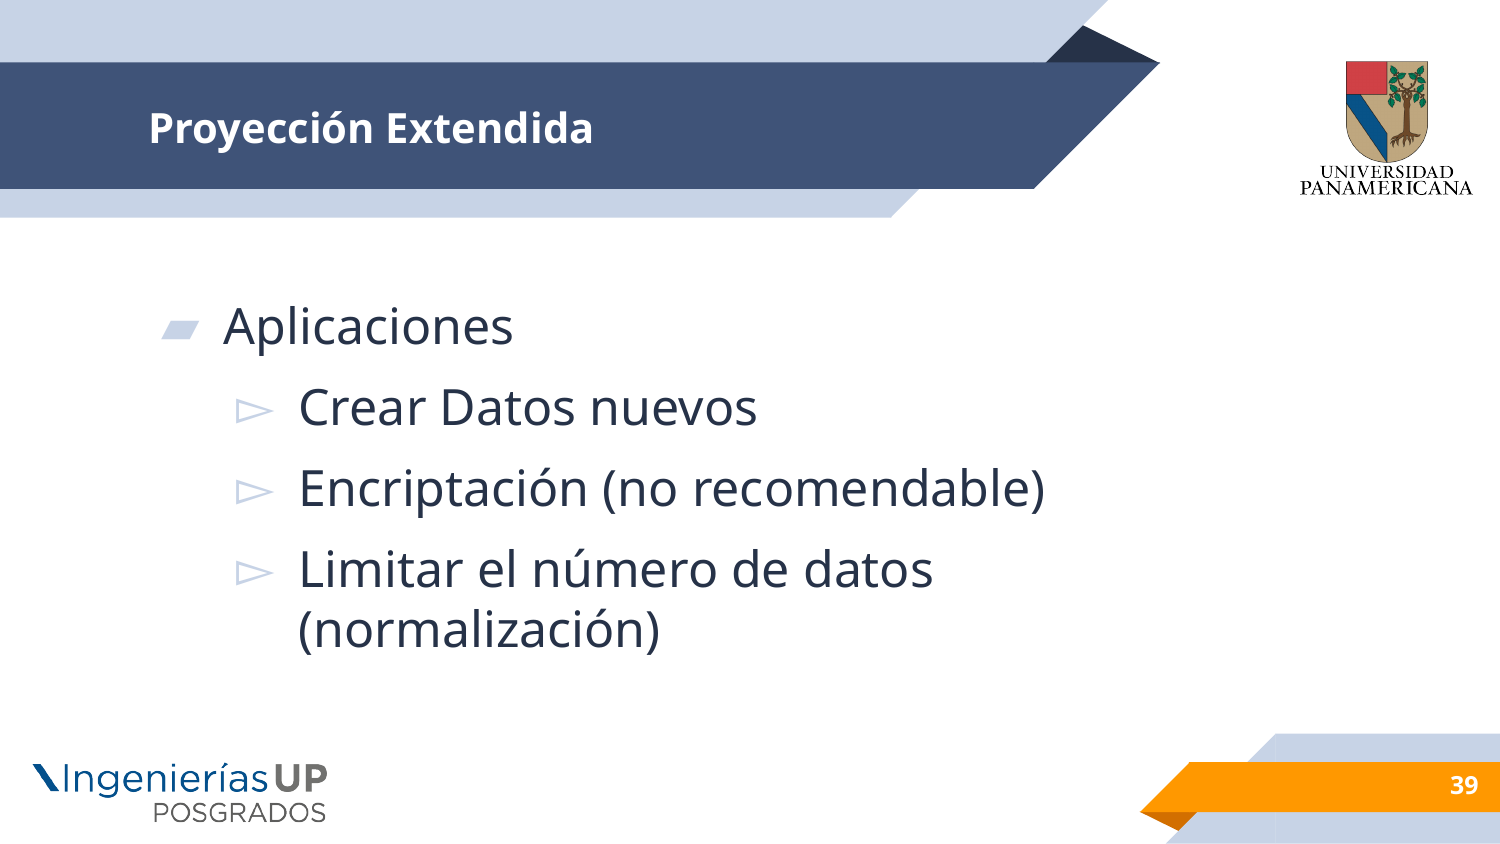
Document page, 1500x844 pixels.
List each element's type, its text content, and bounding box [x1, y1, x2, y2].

picture [15, 737, 344, 844]
picture [1286, 44, 1490, 210]
list Aplicaciones Crear Datos nuevos Encriptación (no recomendable) Limitar el número de datos (normalización) [133, 217, 1140, 734]
slide_number 39 [1249, 760, 1494, 813]
title Proyección Extendida [133, 64, 1035, 190]
